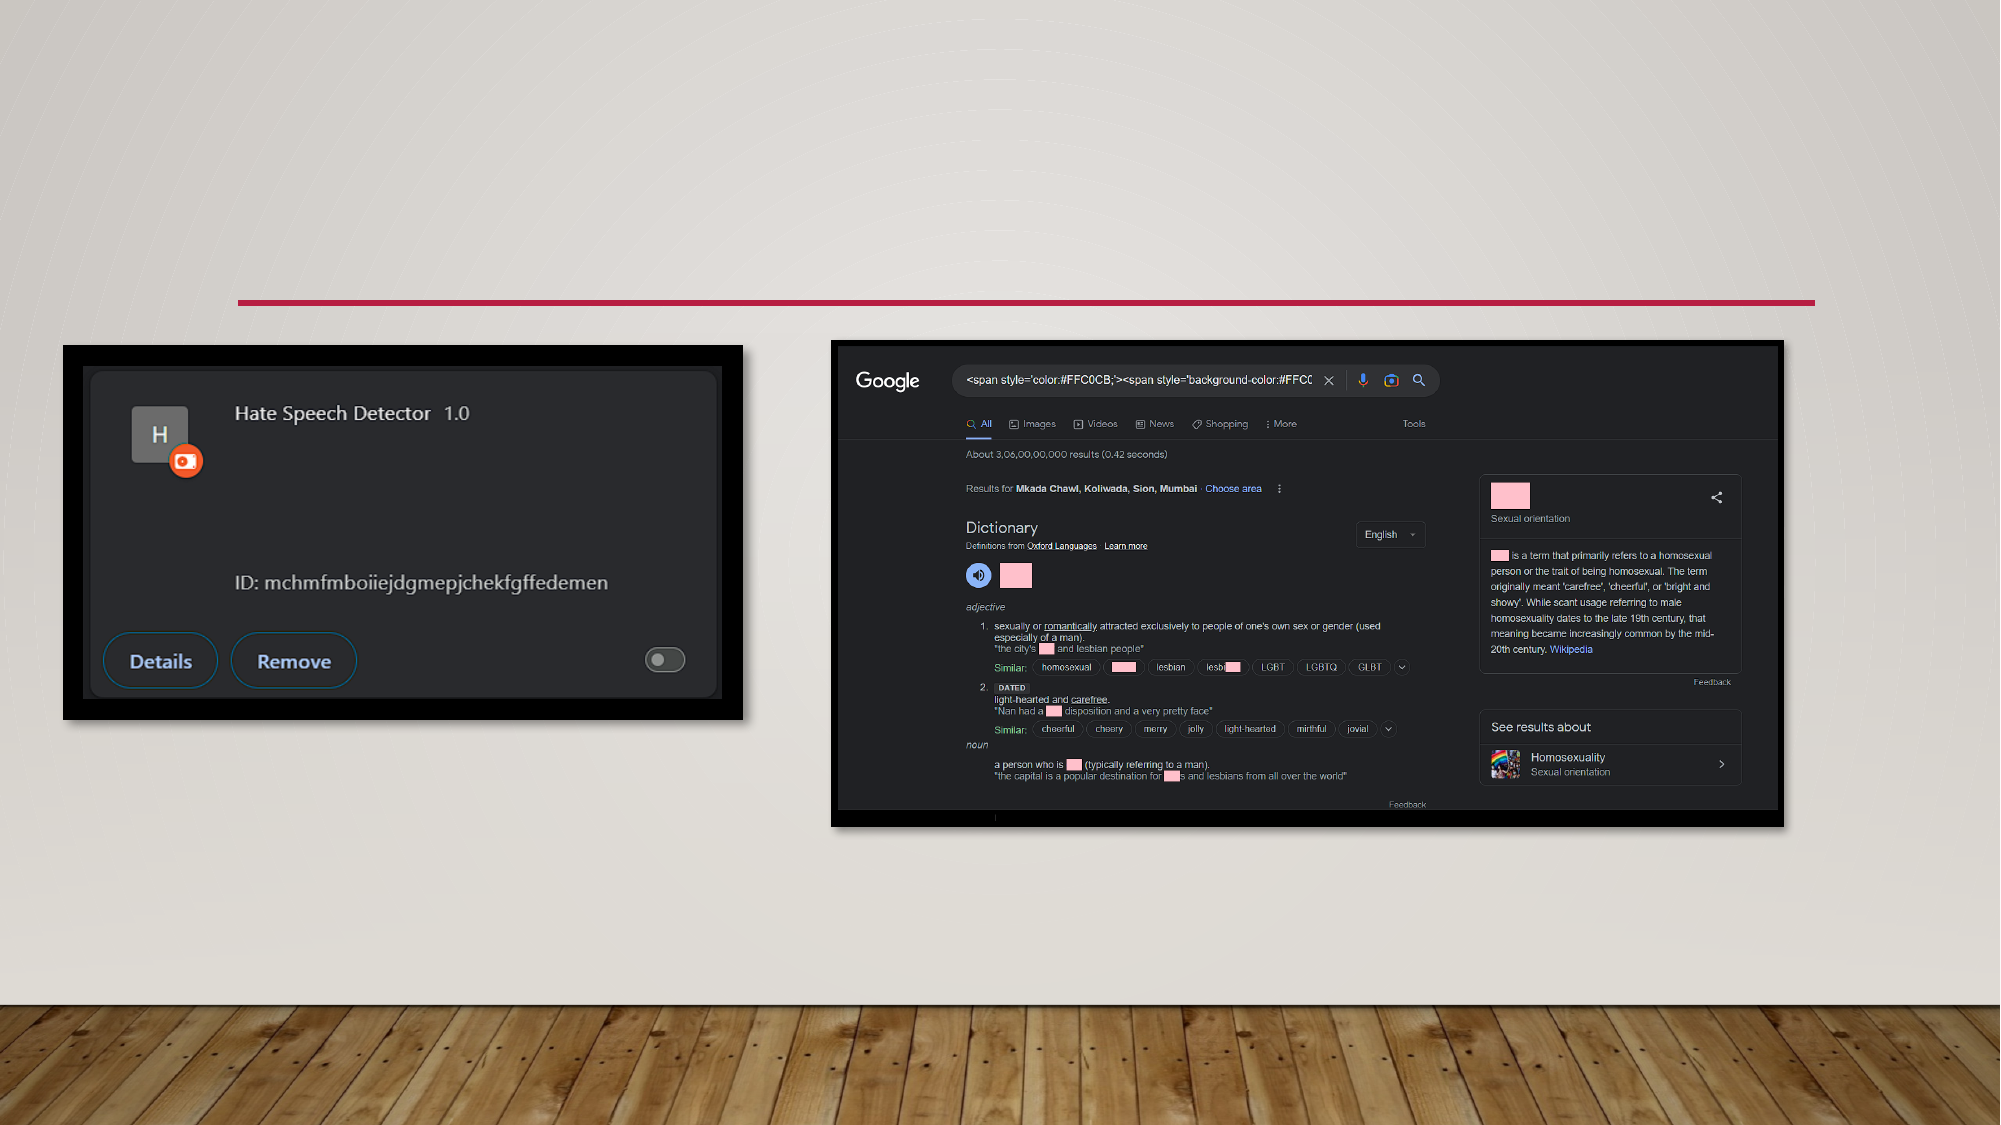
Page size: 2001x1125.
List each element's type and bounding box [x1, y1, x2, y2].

picture [837, 345, 1778, 822]
picture [0, 1005, 2000, 1125]
list [83, 365, 723, 700]
